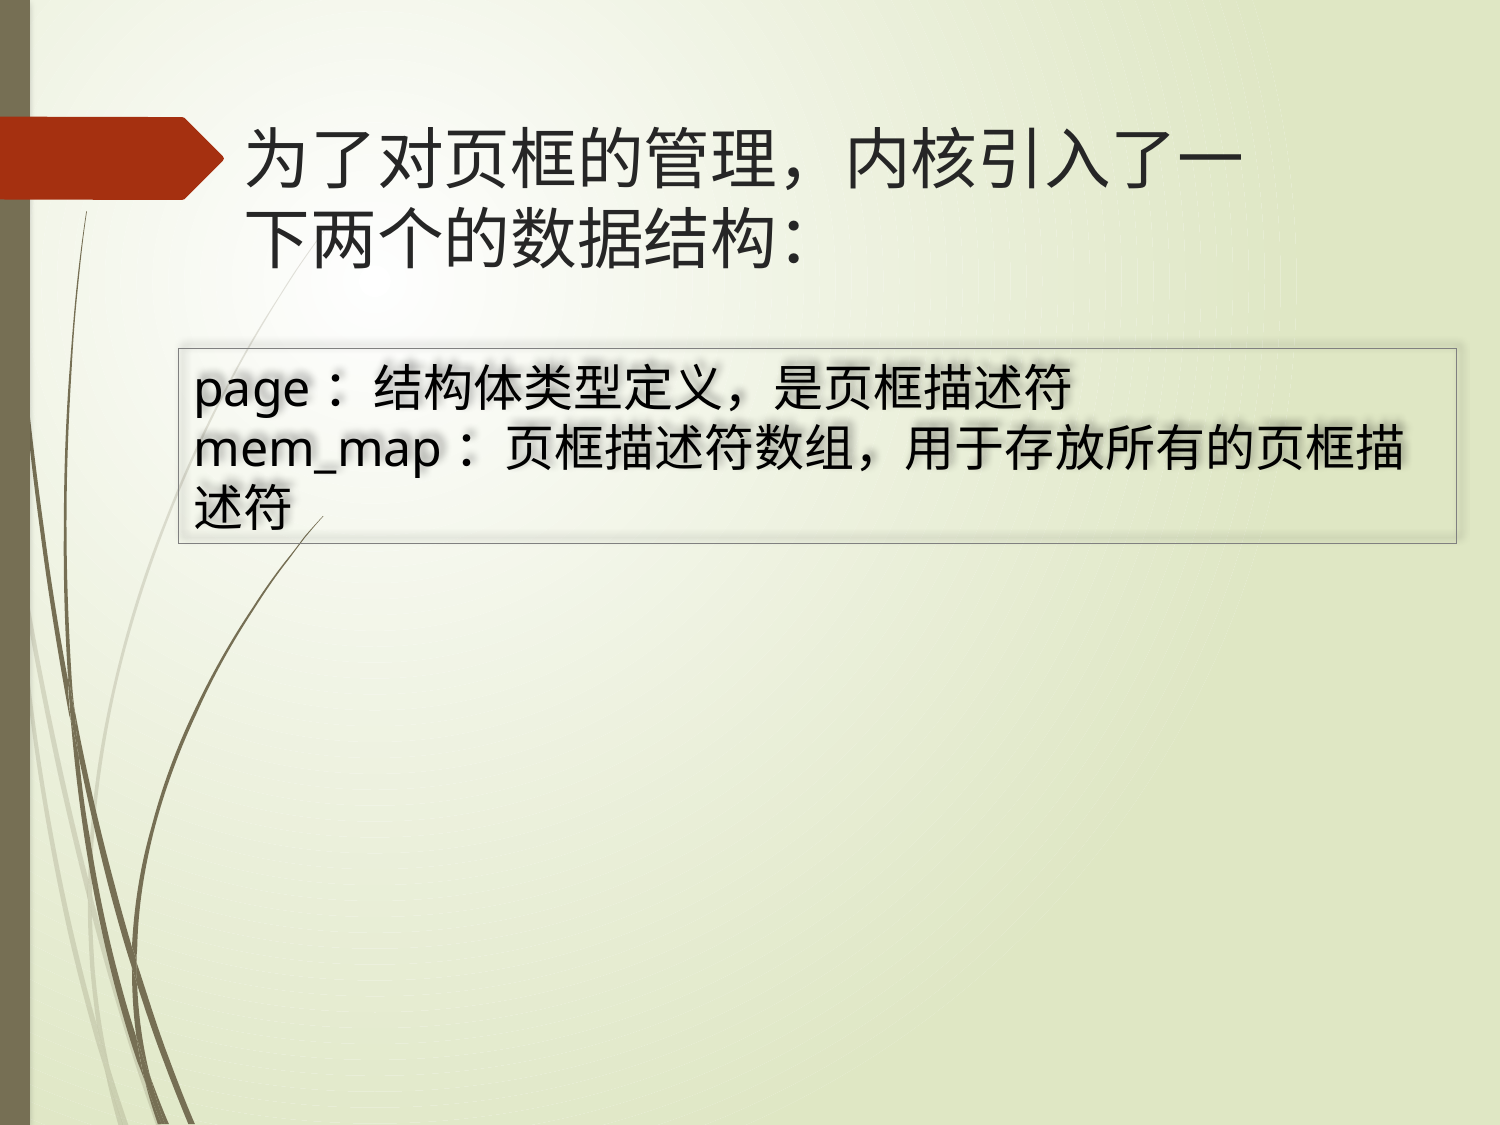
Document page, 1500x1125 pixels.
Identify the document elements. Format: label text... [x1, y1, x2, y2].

title 为了对页框的管理，内核引入了一下两个的数据结构： [228, 109, 1310, 320]
text_box page：结构体类型定义，是页框描述符 mem_map：页框描述符数组，用于存放所有的页框描述符 [178, 348, 1457, 544]
